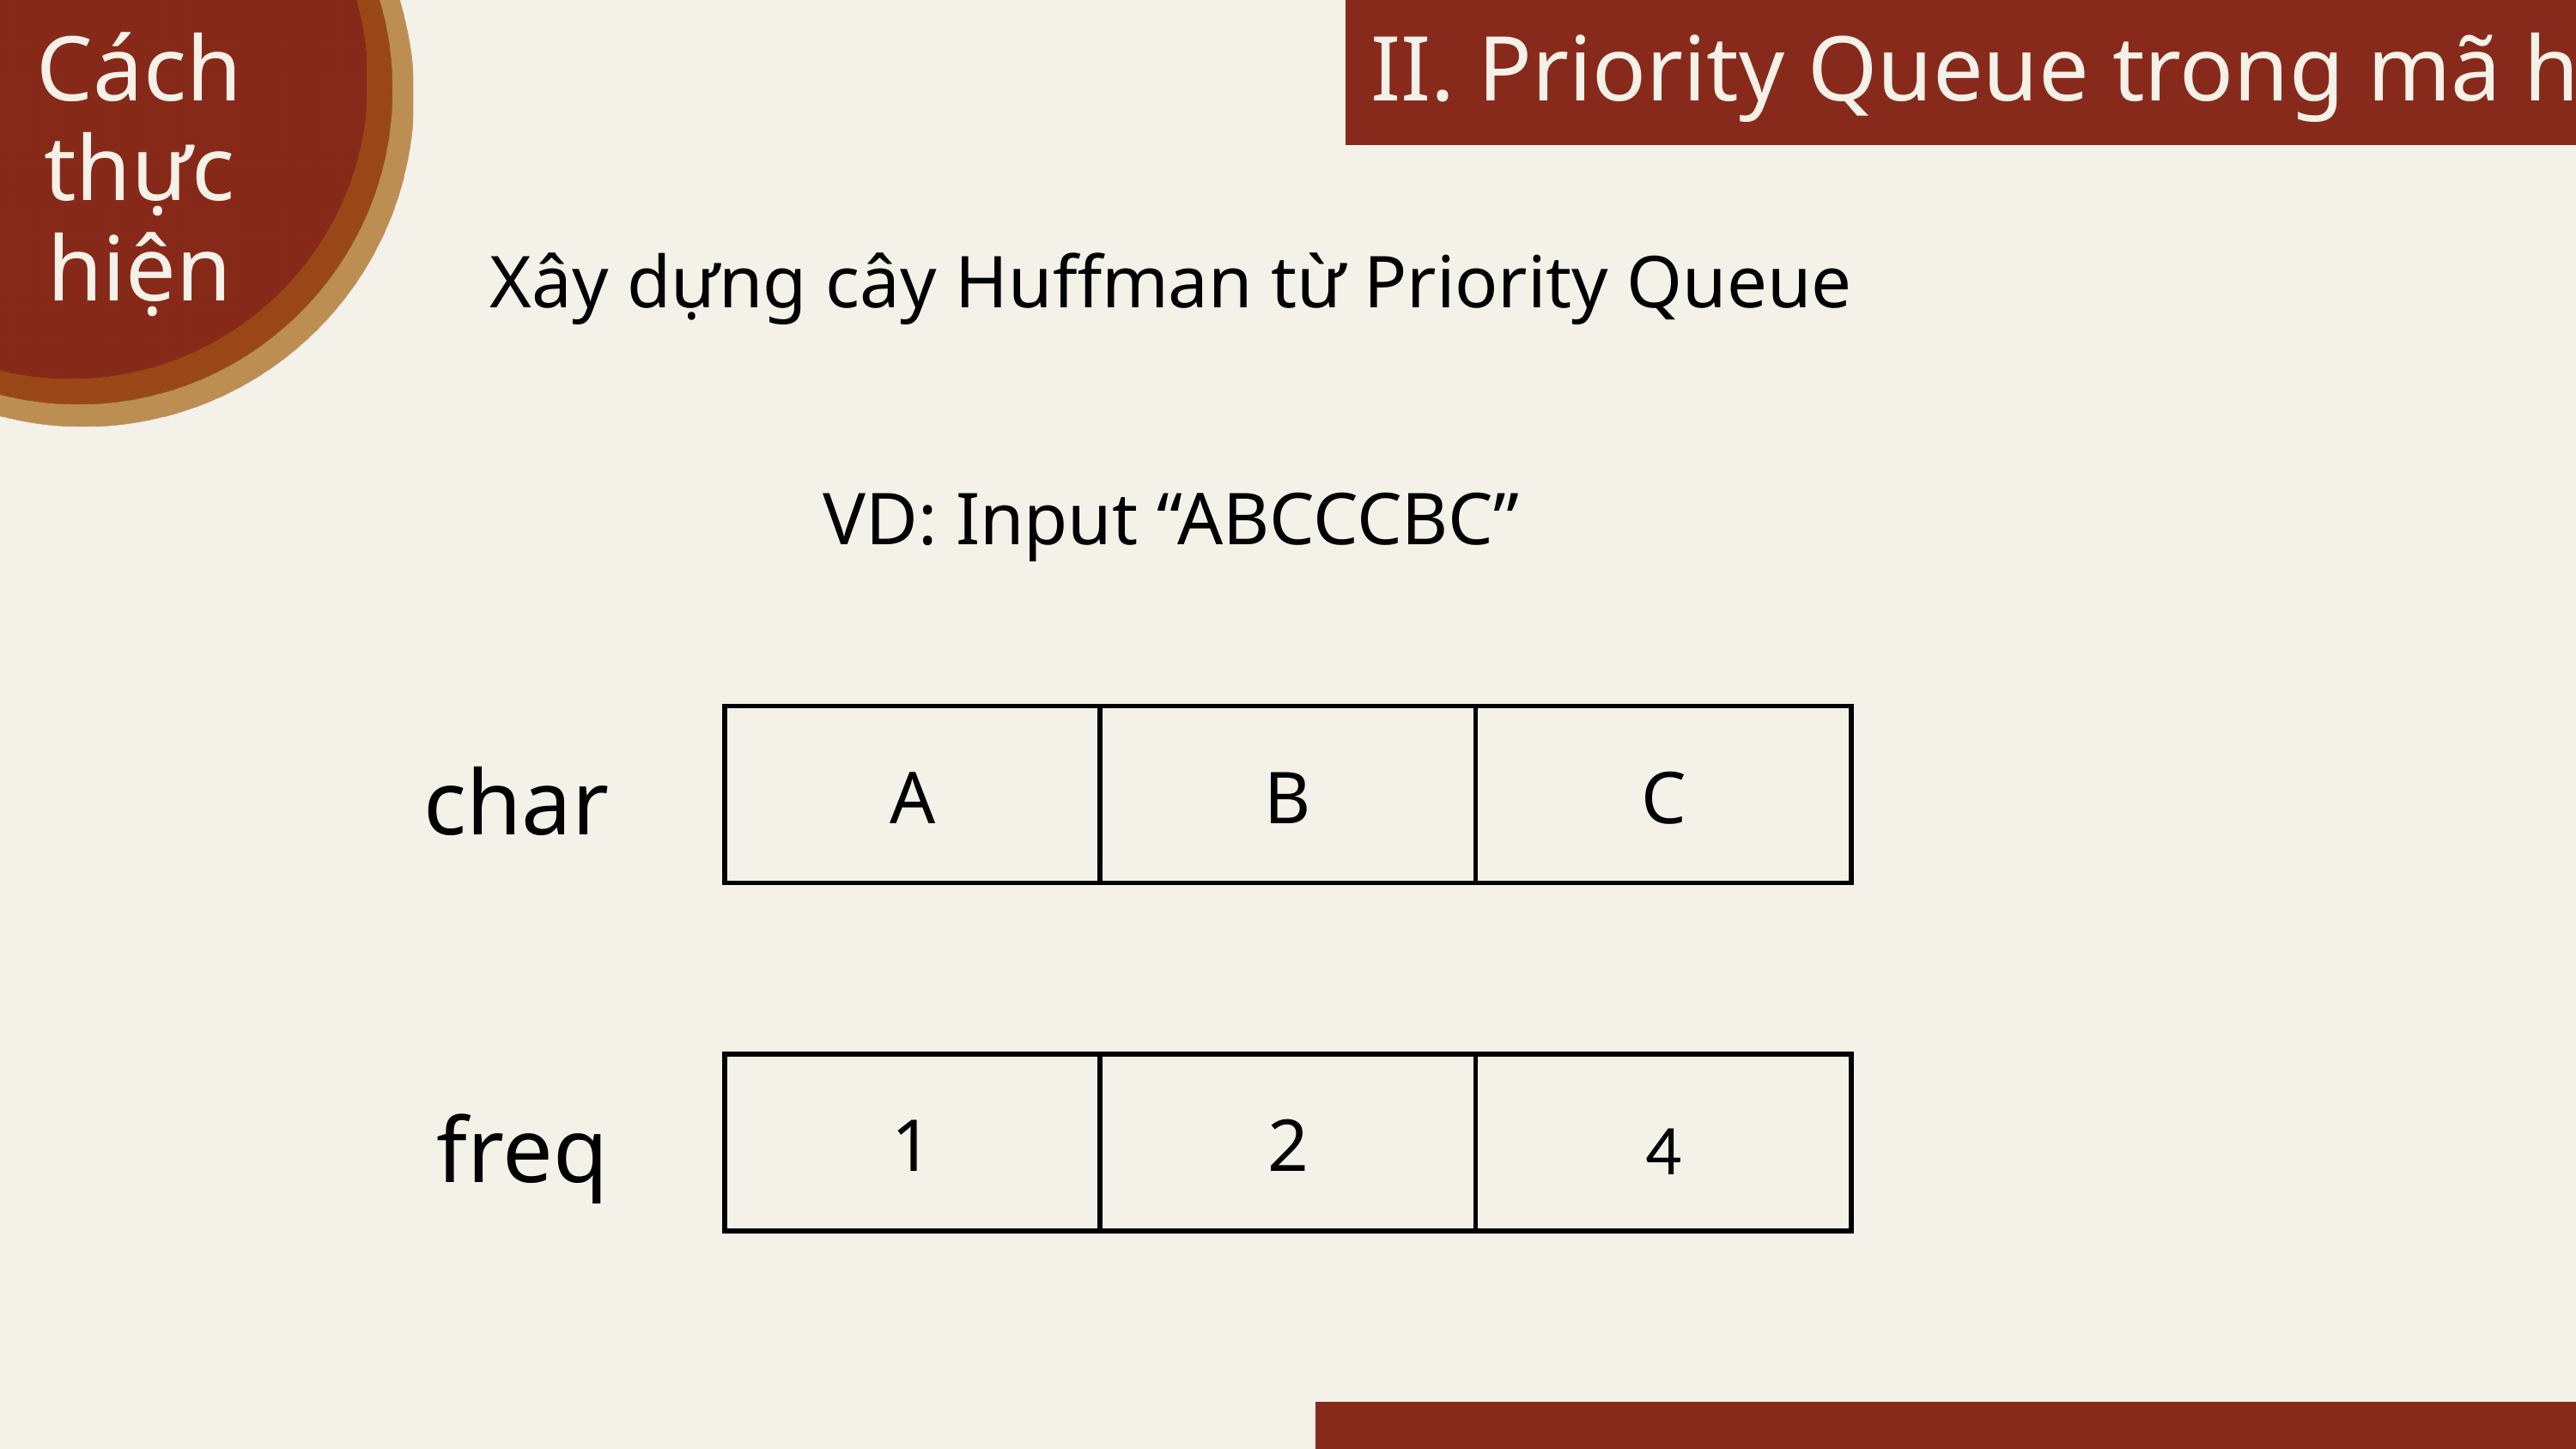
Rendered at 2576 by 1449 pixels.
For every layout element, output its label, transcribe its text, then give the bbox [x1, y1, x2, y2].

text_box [1346, 0, 2576, 145]
table_header 2 [1103, 1057, 1473, 1228]
table_header B [1103, 708, 1473, 881]
text_box Xây dựng cây Huffman từ Priority Queue [477, 221, 1865, 323]
table_header 4 [1478, 1057, 1849, 1228]
text_box VD: Input “ABCCCBC” [251, 458, 2092, 559]
text_box char [413, 727, 620, 853]
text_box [1315, 1401, 2576, 1449]
table_header A [727, 708, 1097, 881]
table_header 1 [727, 1057, 1097, 1228]
table_header C [1478, 708, 1849, 881]
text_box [0, 0, 414, 427]
text_box freq [425, 1075, 620, 1201]
